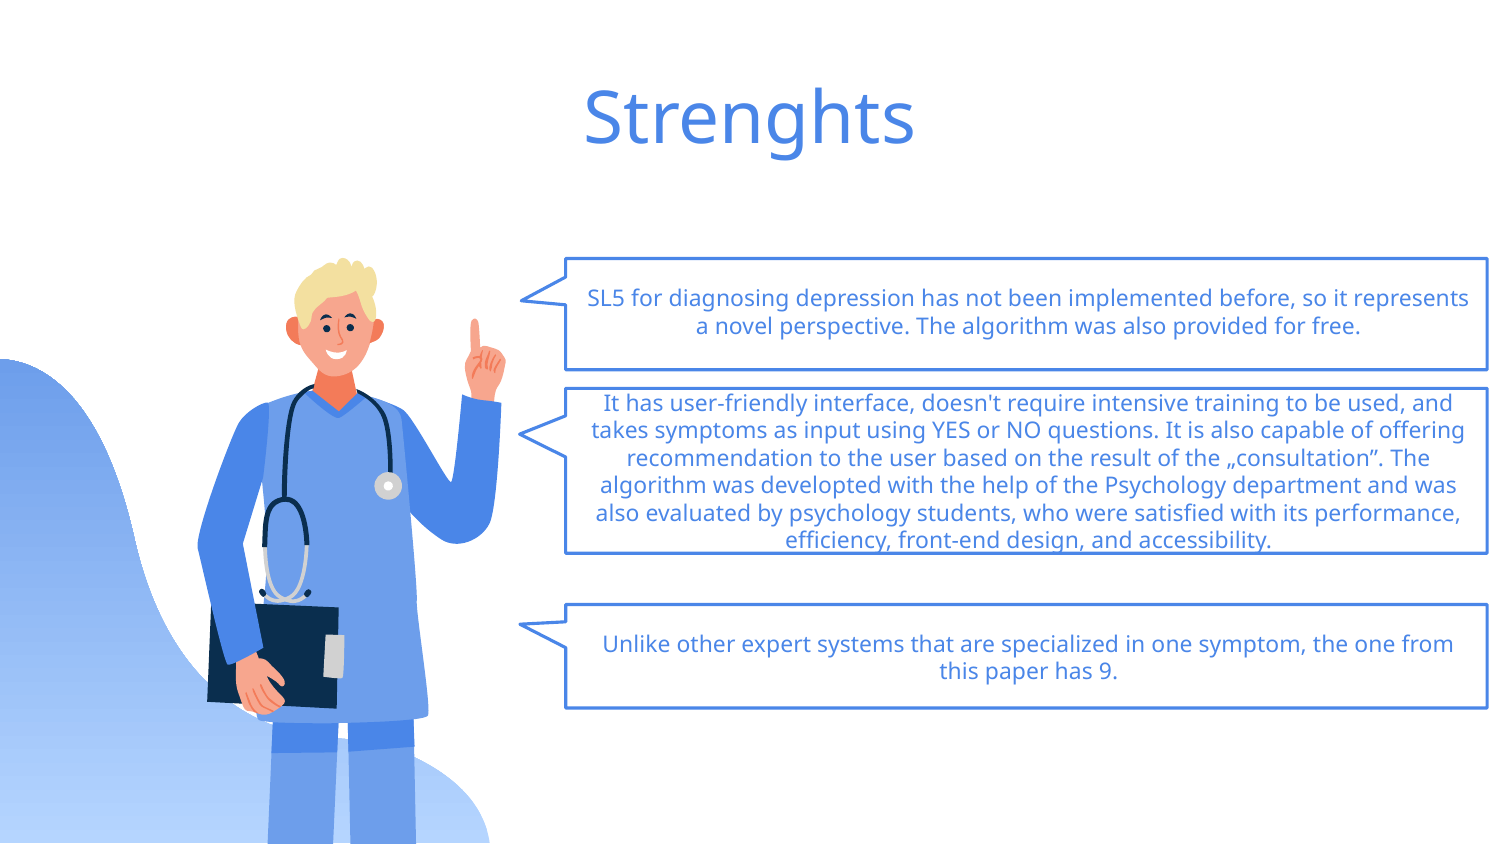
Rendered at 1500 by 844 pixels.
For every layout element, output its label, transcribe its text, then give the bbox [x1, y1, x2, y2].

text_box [192, 257, 520, 844]
text_box [523, 258, 1488, 370]
text_box [523, 388, 570, 554]
subtitle Unlike other expert systems that are specialized in one symptom, the one from this paper has 9. [570, 605, 1488, 709]
title Strenghts [118, 88, 1382, 142]
text_box [523, 604, 1488, 708]
subtitle It has user-friendly interface, doesn't require intensive training to be used, and takes symptoms as input using YES or NO questions. It is also capable of offering recommendation to the user based on the result of the „consultation”. The algorithm was developted with the help of the Psychology department and was also evaluated by psychology students, who were satisfied with its performance, efficiency, front-end design, and accessibility. [570, 388, 1488, 554]
subtitle SL5 for diagnosing depression has not been implemented before, so it represents a novel perspective. The algorithm was also provided for free. [570, 259, 1488, 364]
